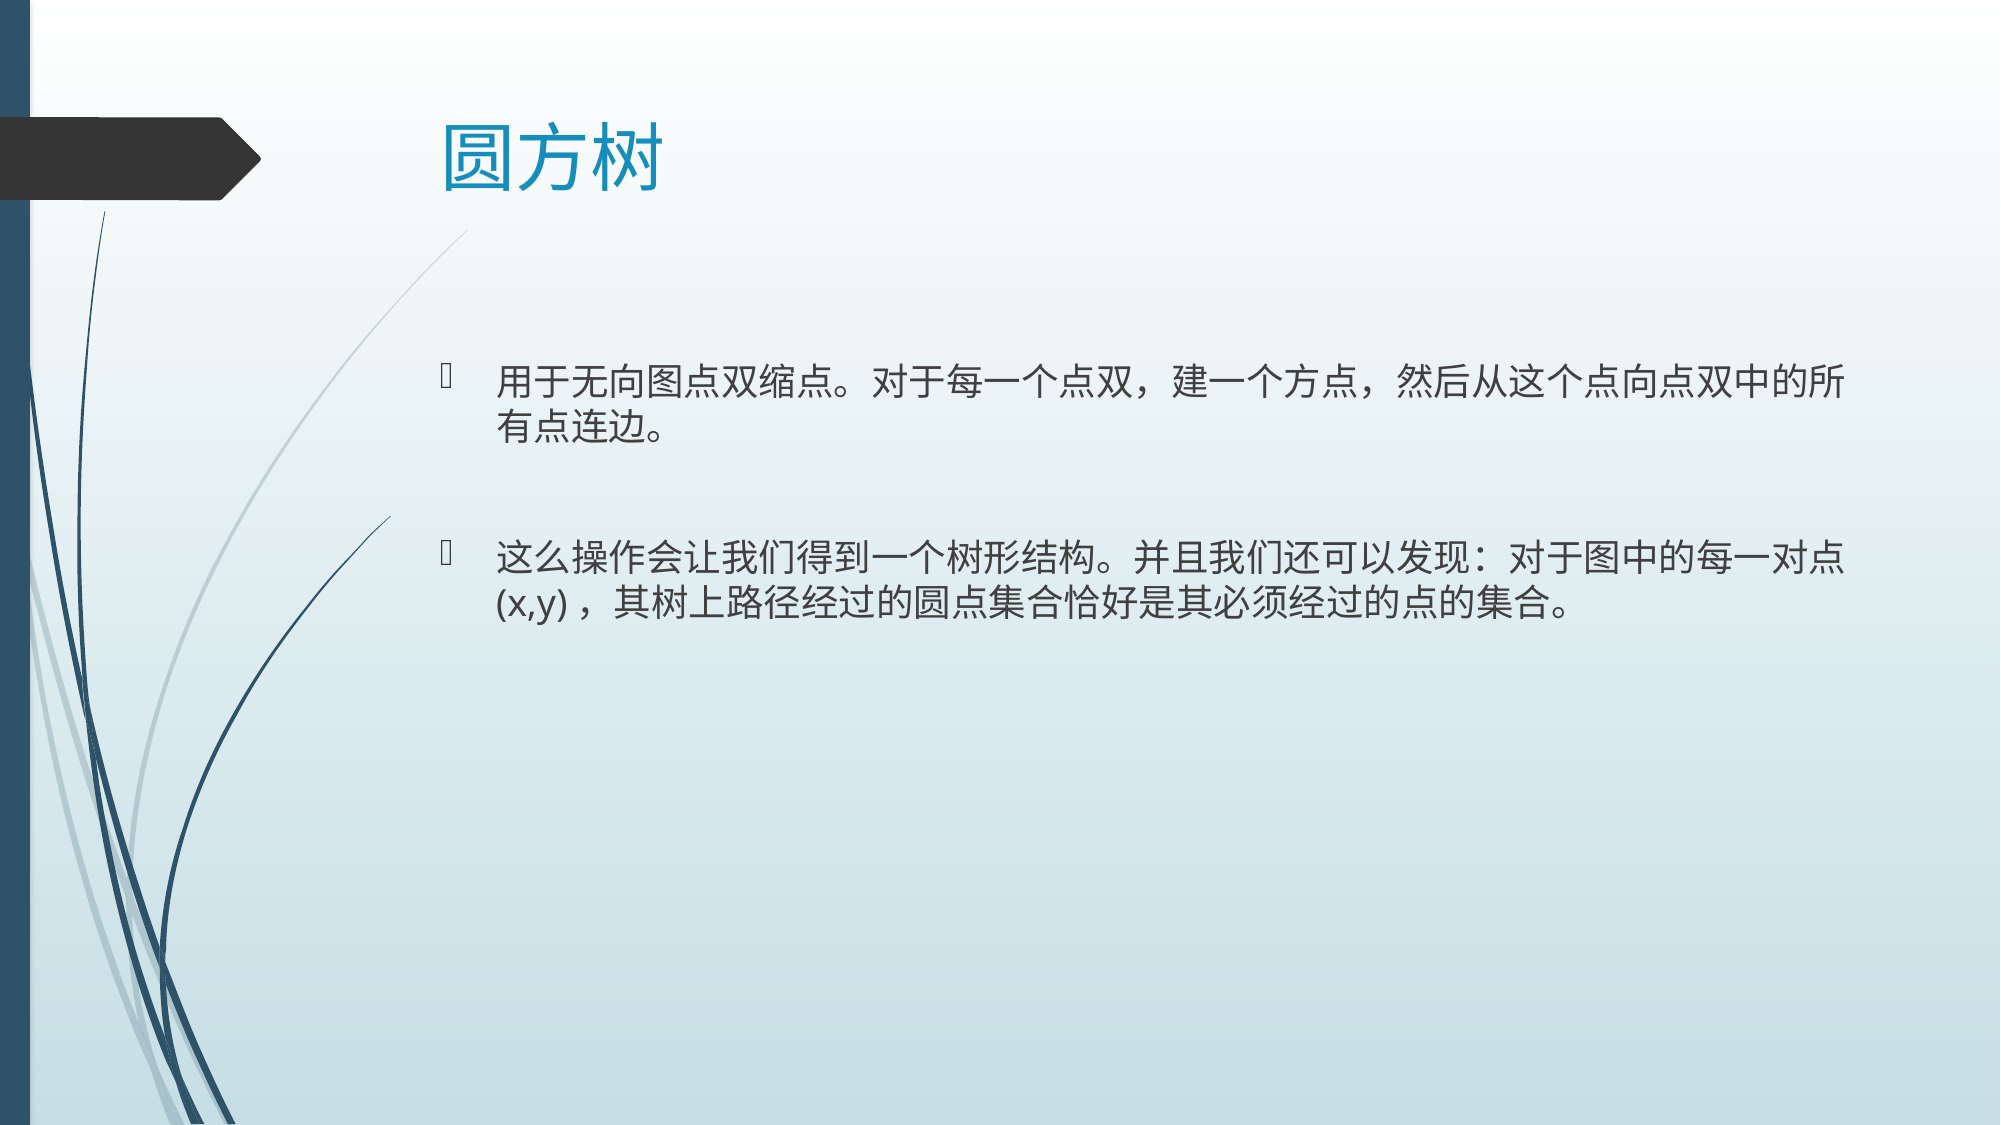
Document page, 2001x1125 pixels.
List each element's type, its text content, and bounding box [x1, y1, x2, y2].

list 用于无向图点双缩点。对于每一个点双，建一个方点，然后从这个点向点双中的所有点连边。 这么操作会让我们得到一个树形结构。并且我们还可以发现：对于图中的每一对点 (x,y)，其树上路径经过的圆点集合恰好是其必须经过的点的集合。 [424, 350, 1888, 970]
title 圆方树 [425, 102, 1888, 313]
